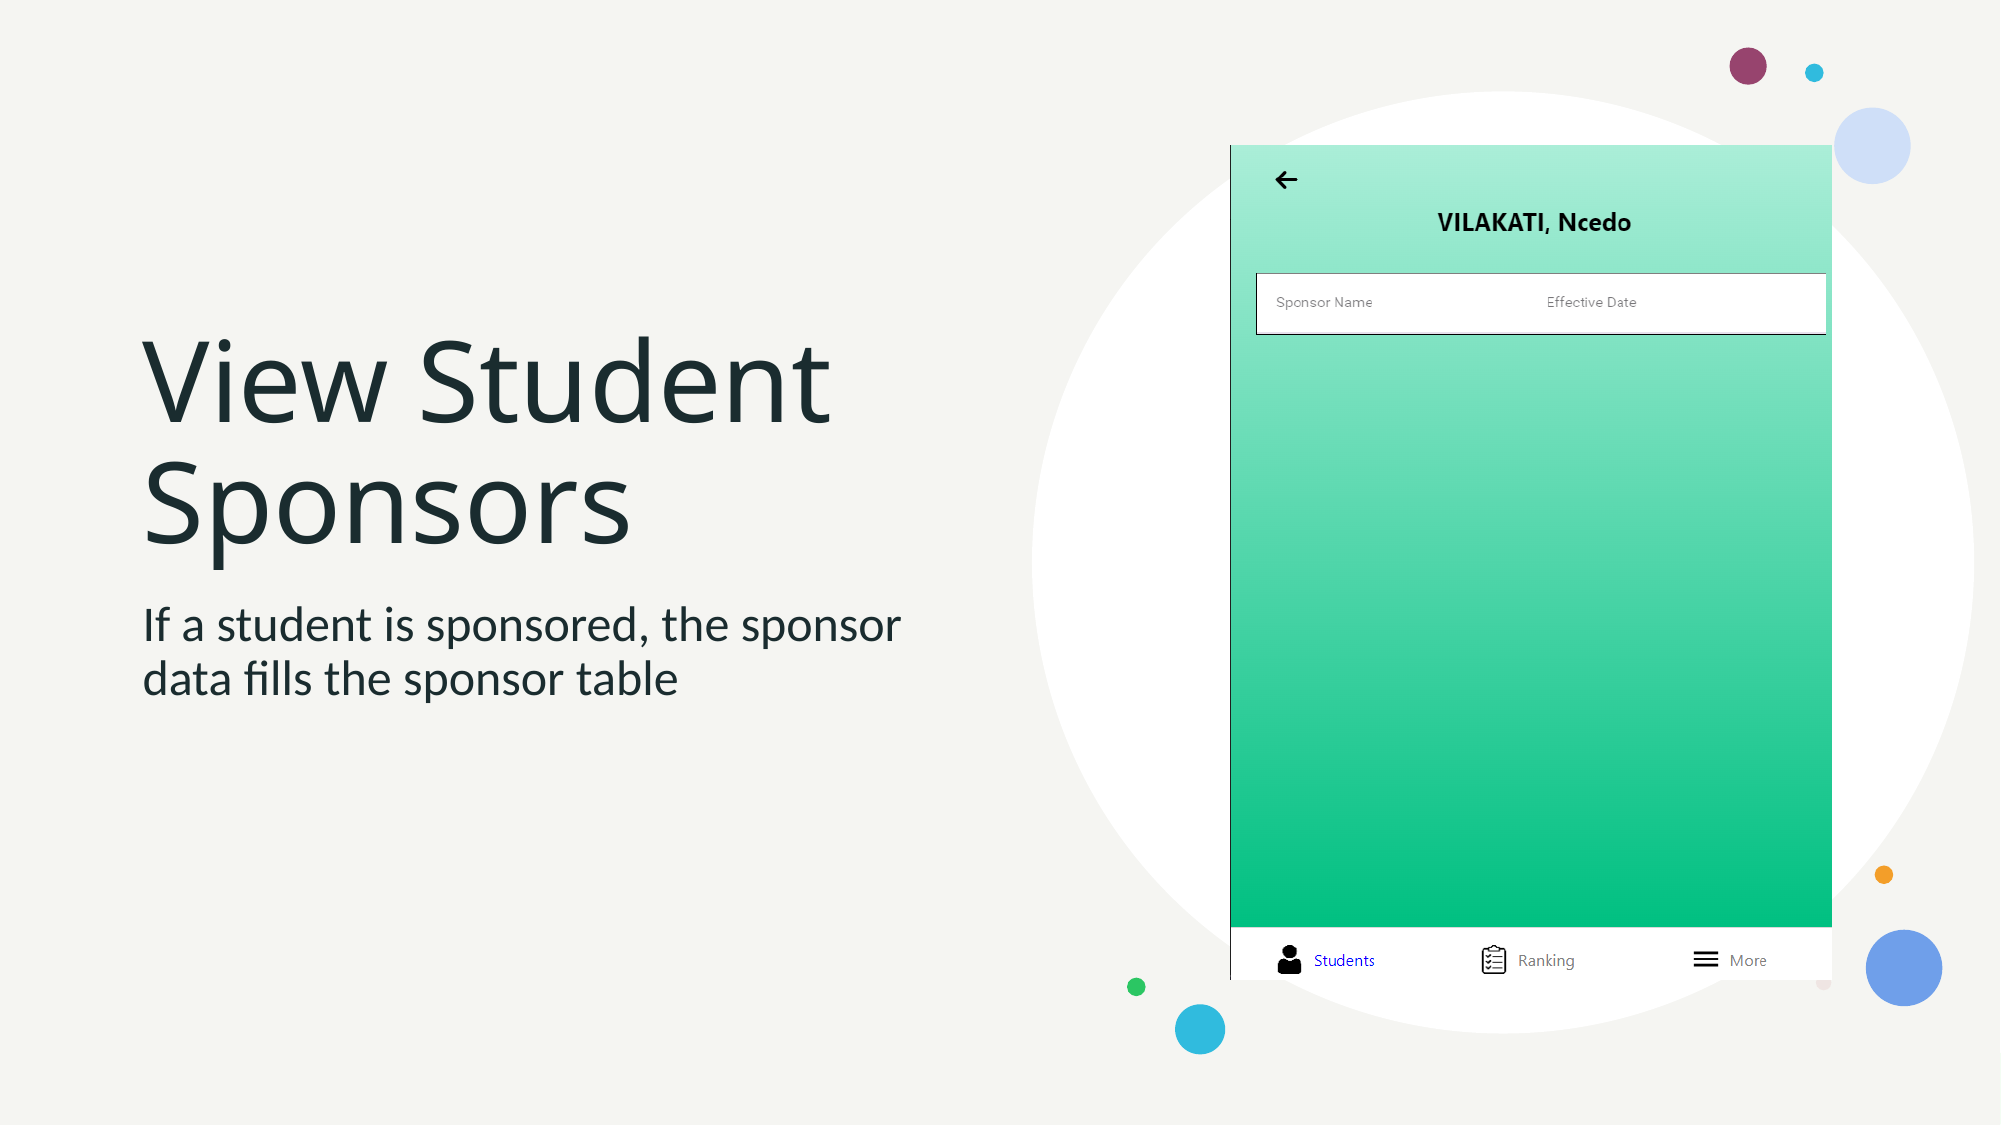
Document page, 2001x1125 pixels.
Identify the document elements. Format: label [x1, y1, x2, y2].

text_box [0, 0, 2000, 1125]
text_box [1126, 47, 1943, 1055]
list [1230, 145, 1832, 980]
